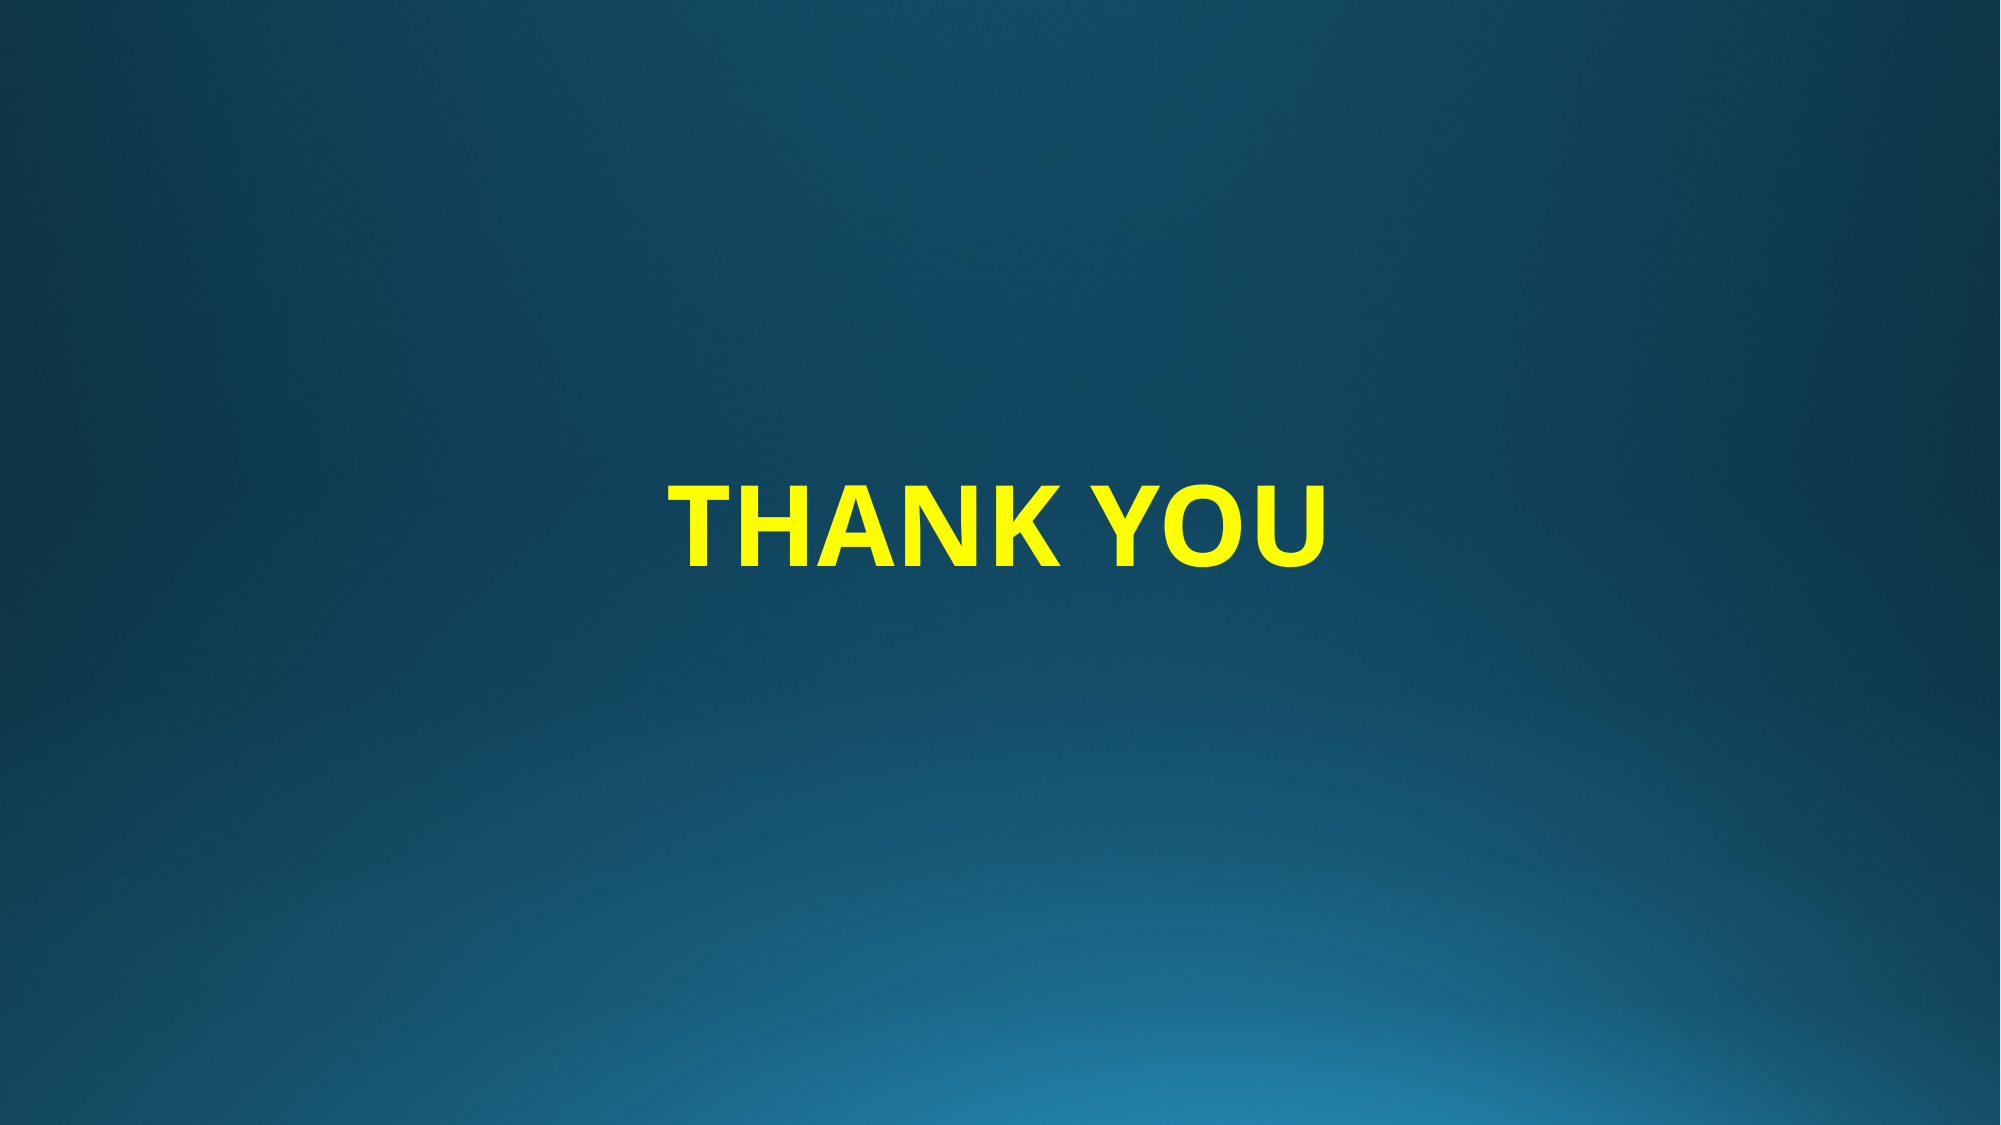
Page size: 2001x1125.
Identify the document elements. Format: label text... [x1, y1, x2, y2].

title THANK YOU [137, 421, 1863, 640]
picture [0, 0, 2001, 1125]
